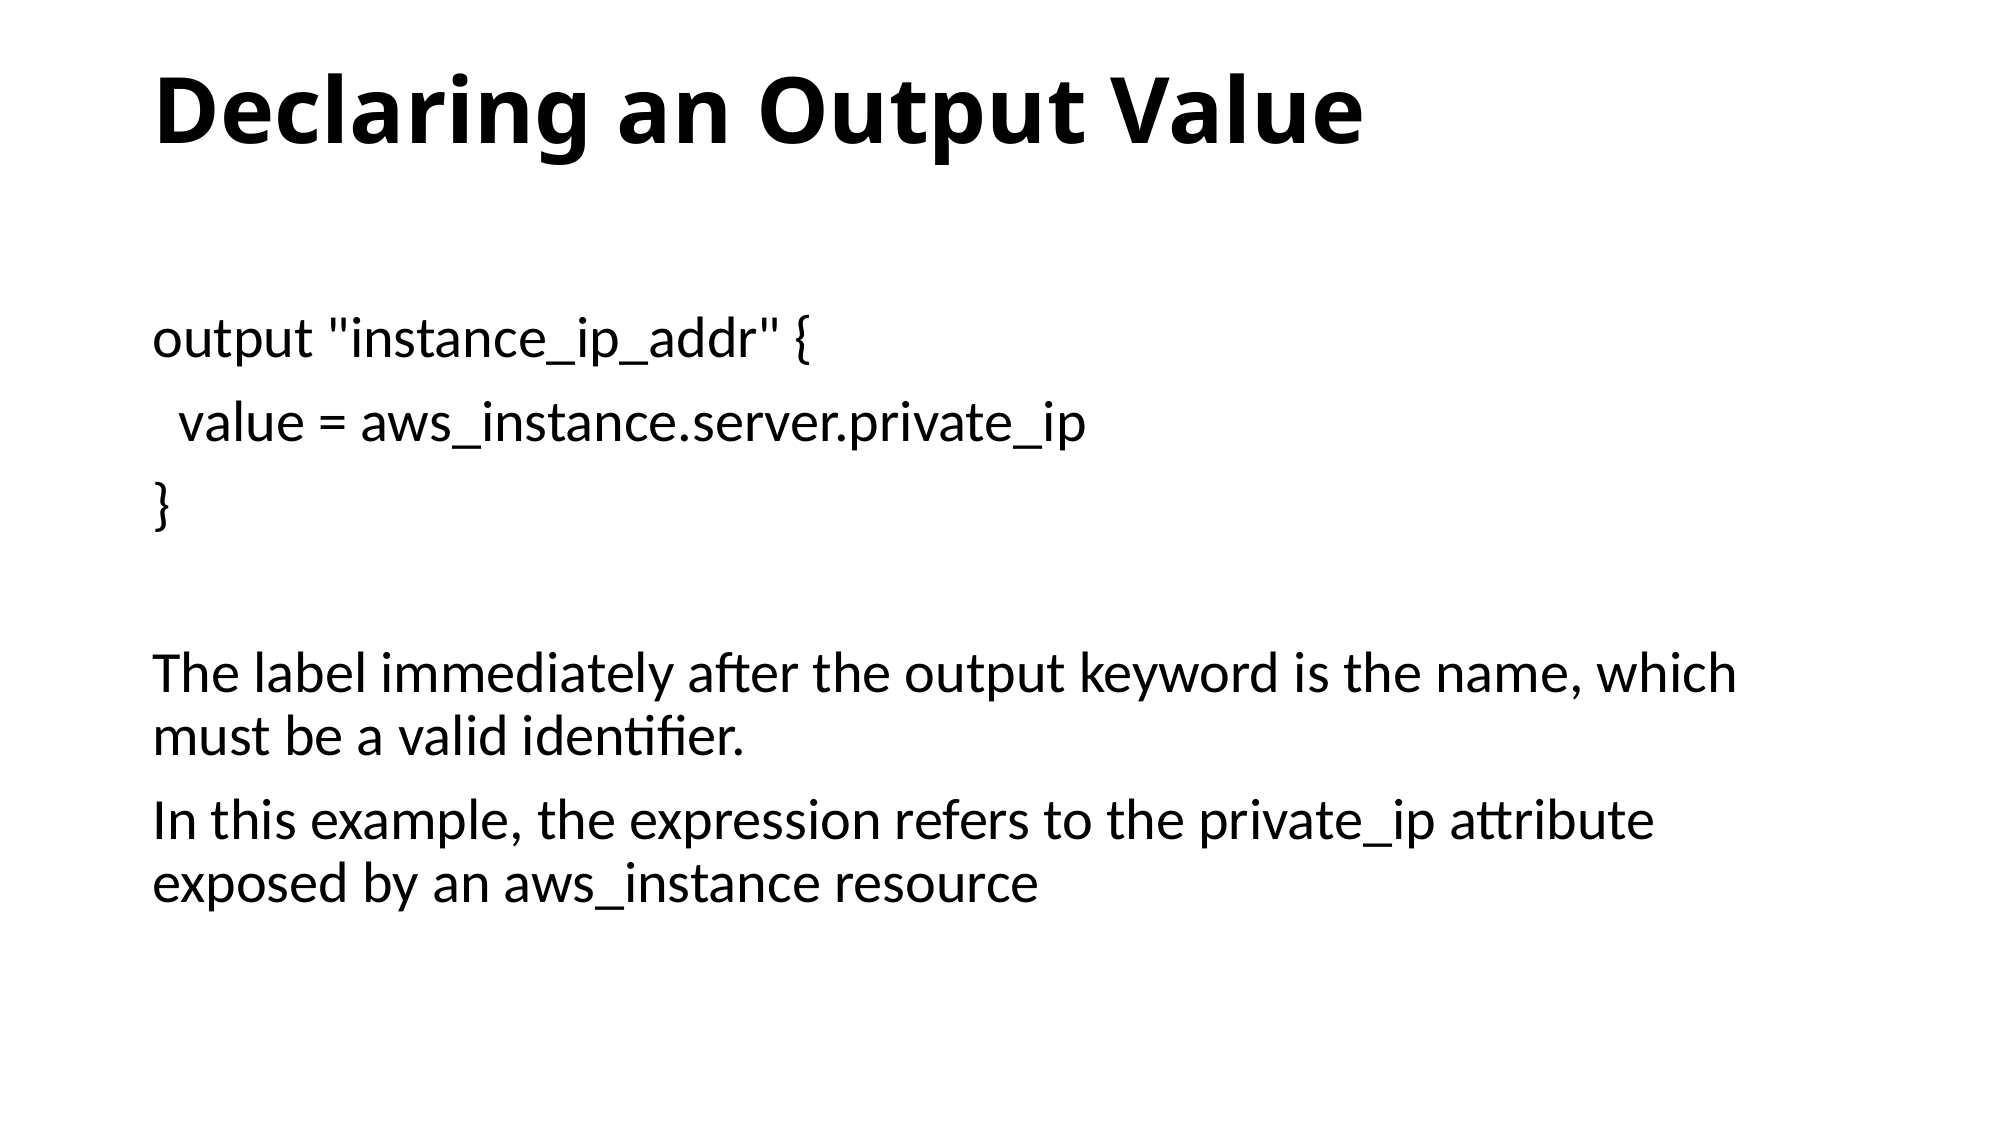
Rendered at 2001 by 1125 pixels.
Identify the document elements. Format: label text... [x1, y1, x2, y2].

title Declaring an Output Value [137, 59, 1863, 278]
list output "instance_ip_addr" { value = aws_instance.server.private_ip } The label immediately after the output keyword is the name, which must be a valid identifier. In this example, the expression refers to the private_ip attribute exposed by an aws_instance resource [137, 299, 1863, 1014]
